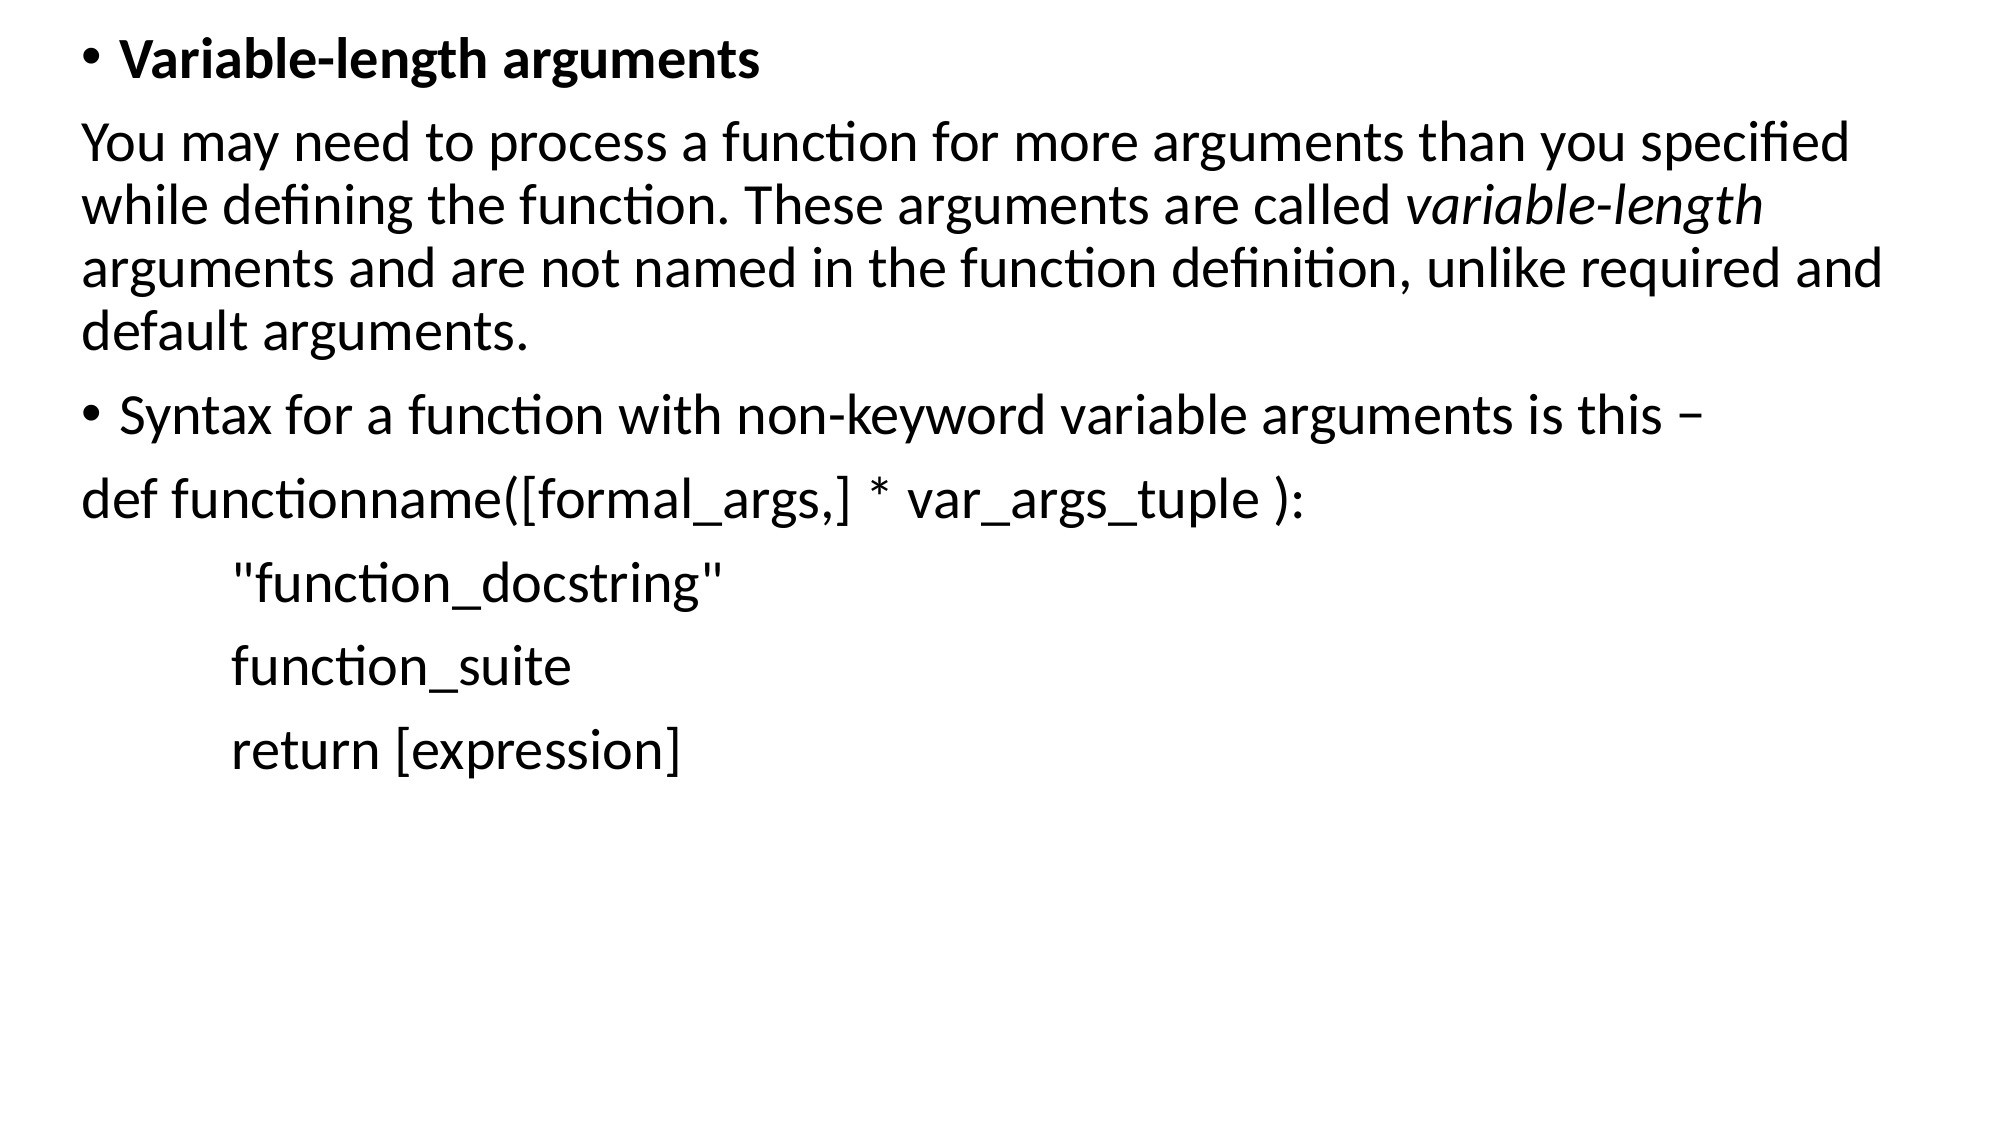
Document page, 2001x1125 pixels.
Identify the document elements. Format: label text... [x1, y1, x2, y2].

list Variable-length arguments You may need to process a function for more arguments than you specified while defining the function. These arguments are called variable-length arguments and are not named in the function definition, unlike required and default arguments. Syntax for a function with non-keyword variable arguments is this − def functionname([formal_args,] * var_args_tuple ): "function_docstring" function_suite return [expression] [66, 20, 1948, 1091]
